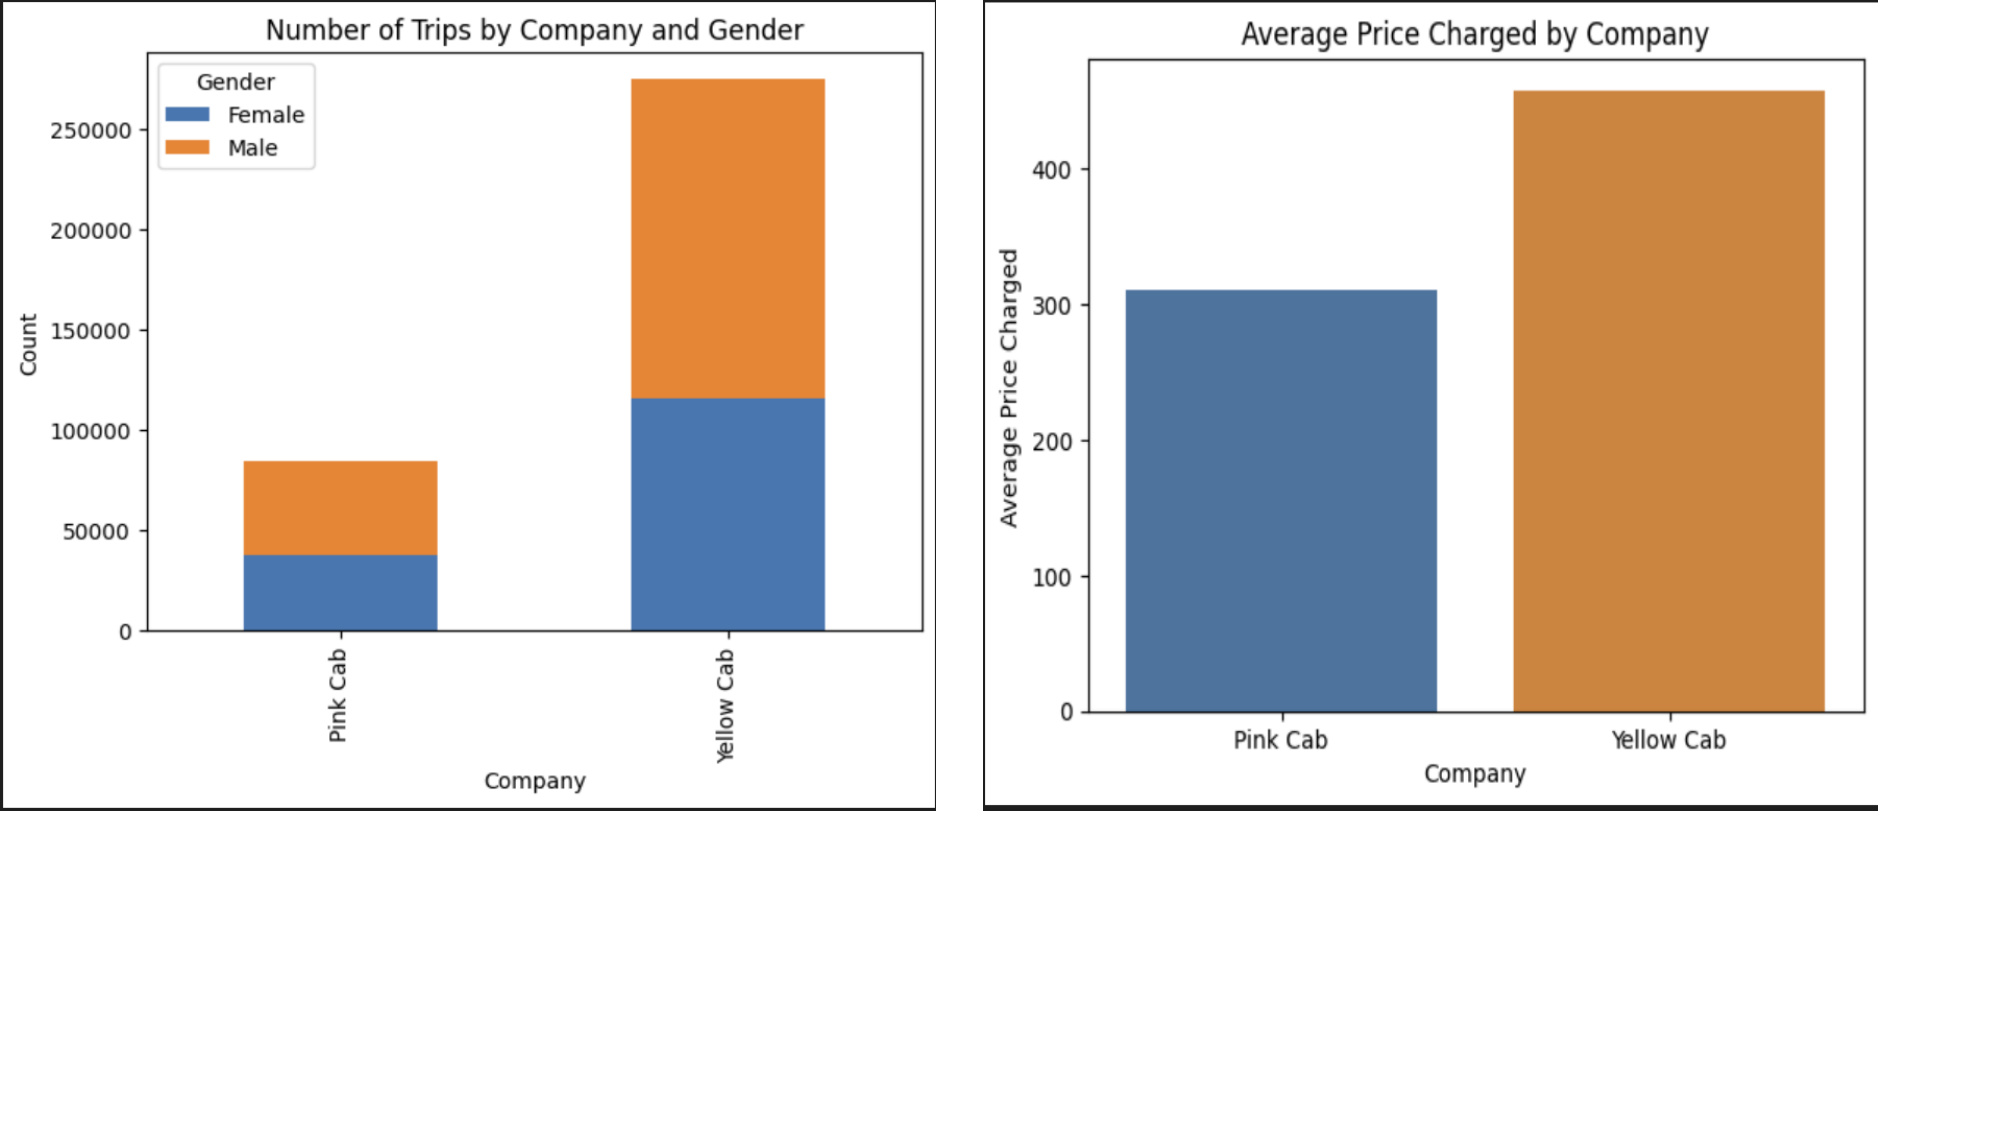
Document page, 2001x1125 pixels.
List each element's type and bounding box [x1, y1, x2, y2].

picture [983, 0, 1878, 811]
picture [0, 0, 936, 811]
